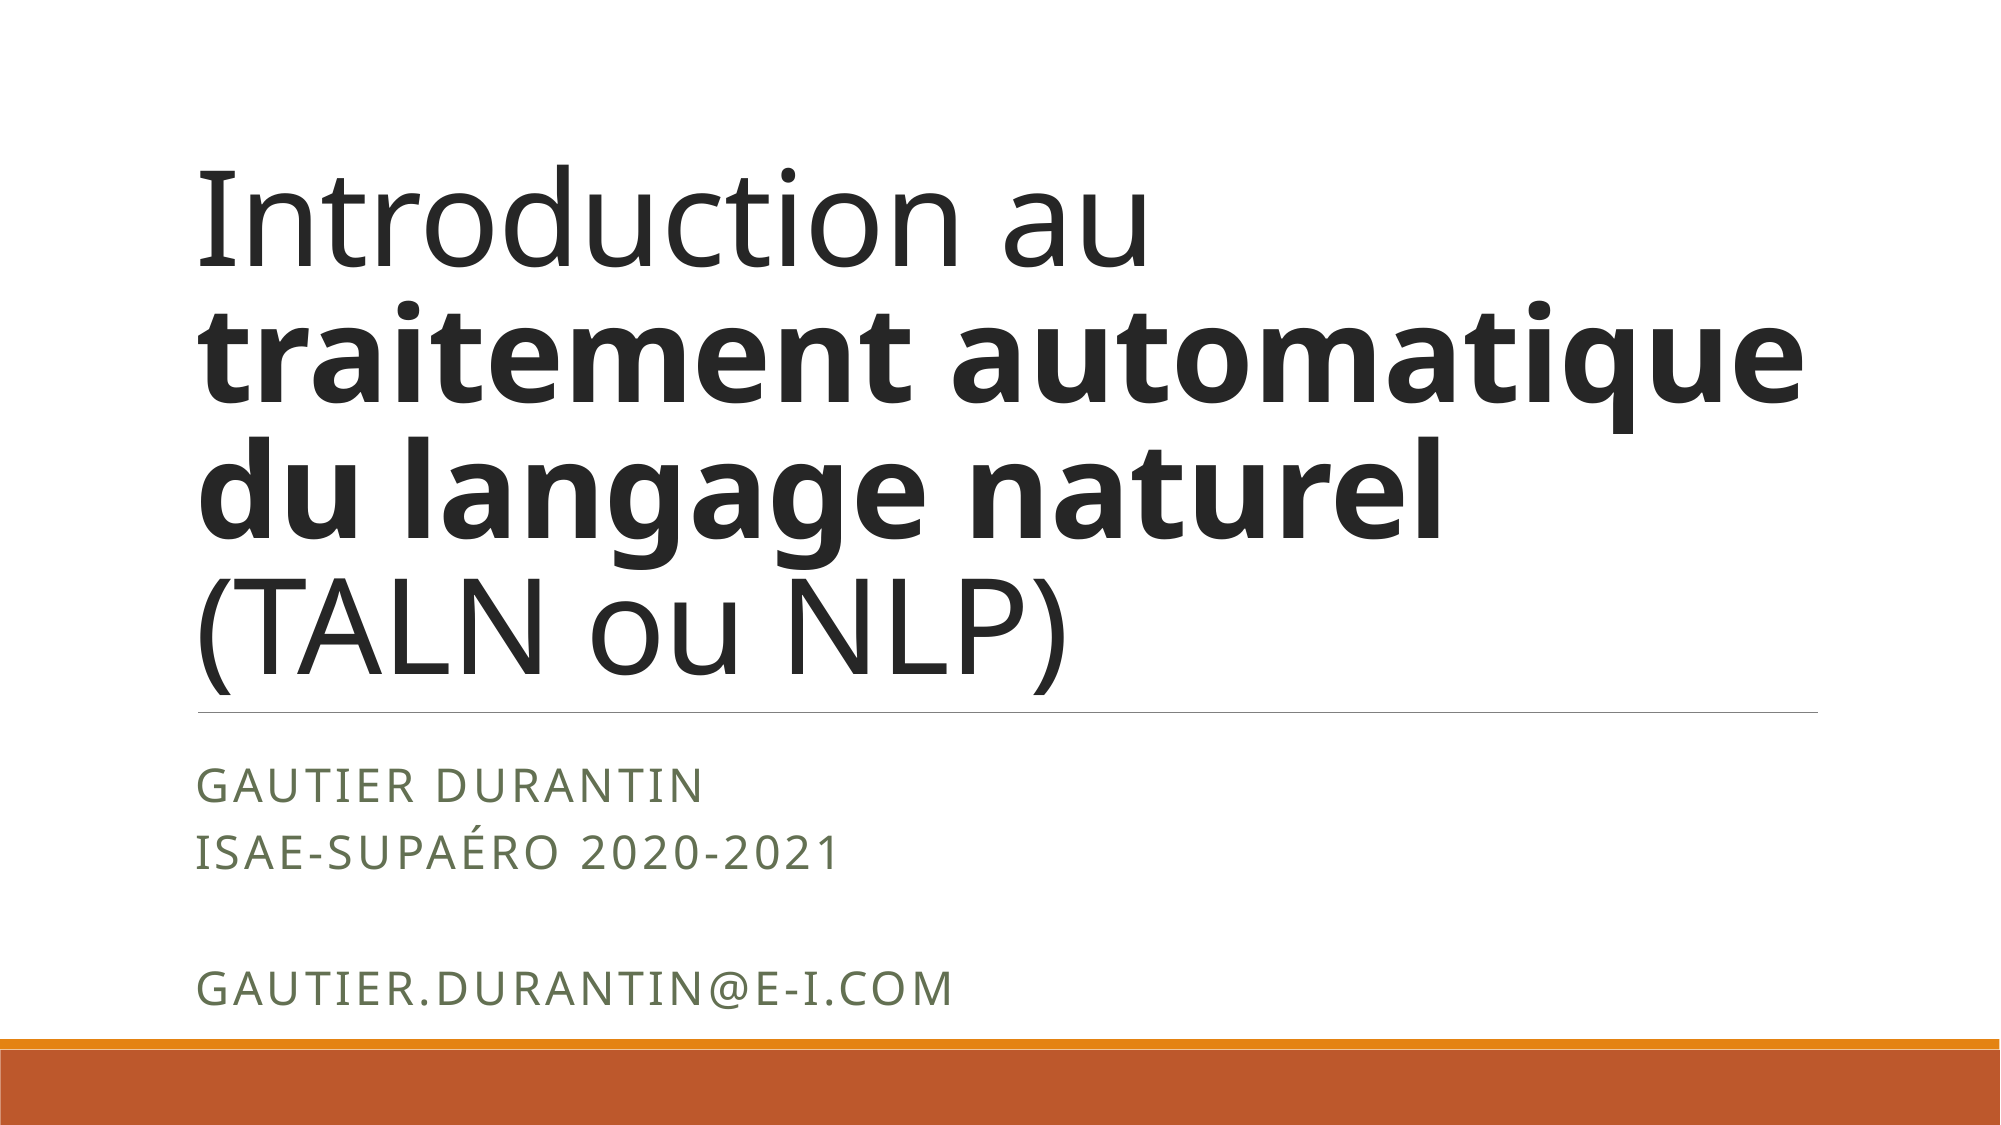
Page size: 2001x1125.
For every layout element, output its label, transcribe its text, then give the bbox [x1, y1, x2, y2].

title Introduction au traitement automatique du langage naturel (TALN ou NLP) [180, 124, 1830, 710]
subtitle Gautier Durantin ISAE-Supaéro 2020-2021 Gautier.durantin@e-i.com [180, 754, 1830, 1025]
